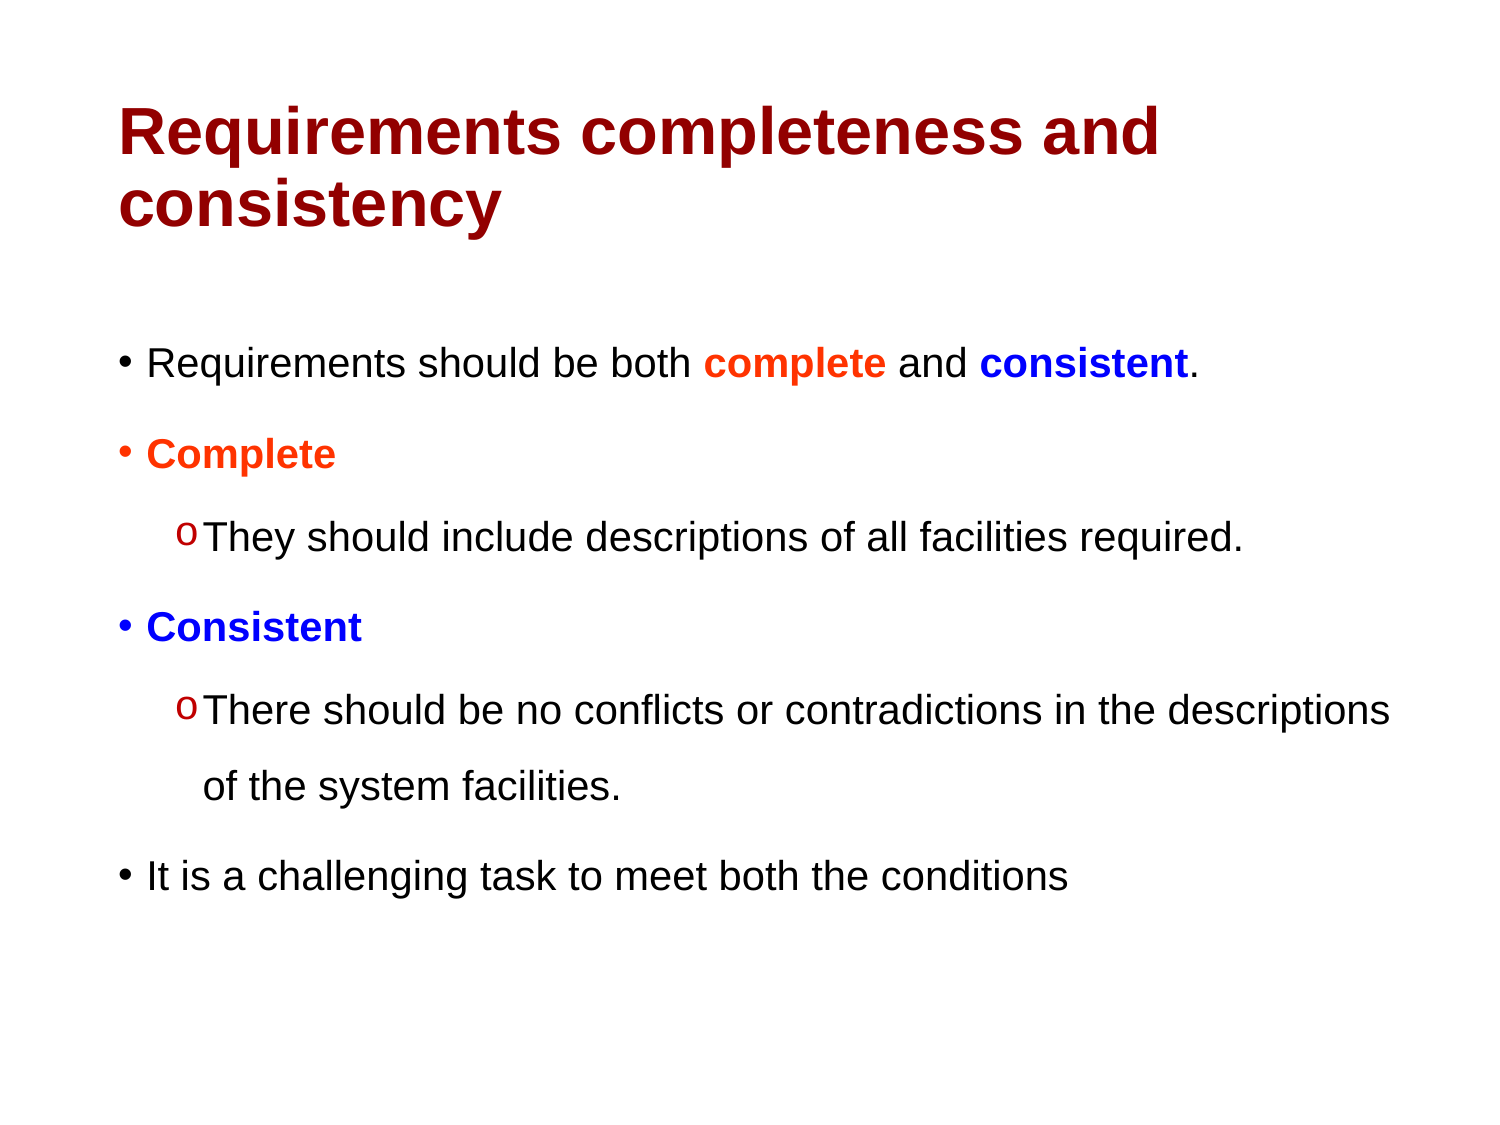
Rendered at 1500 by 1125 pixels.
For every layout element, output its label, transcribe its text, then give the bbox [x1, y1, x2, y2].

title Requirements completeness and consistency [103, 59, 1397, 278]
list Requirements should be both complete and consistent. Complete They should include descriptions of all facilities required. Consistent There should be no conflicts or contradictions in the descriptions of the system facilities. It is a challenging task to meet both the conditions [103, 303, 1448, 1017]
